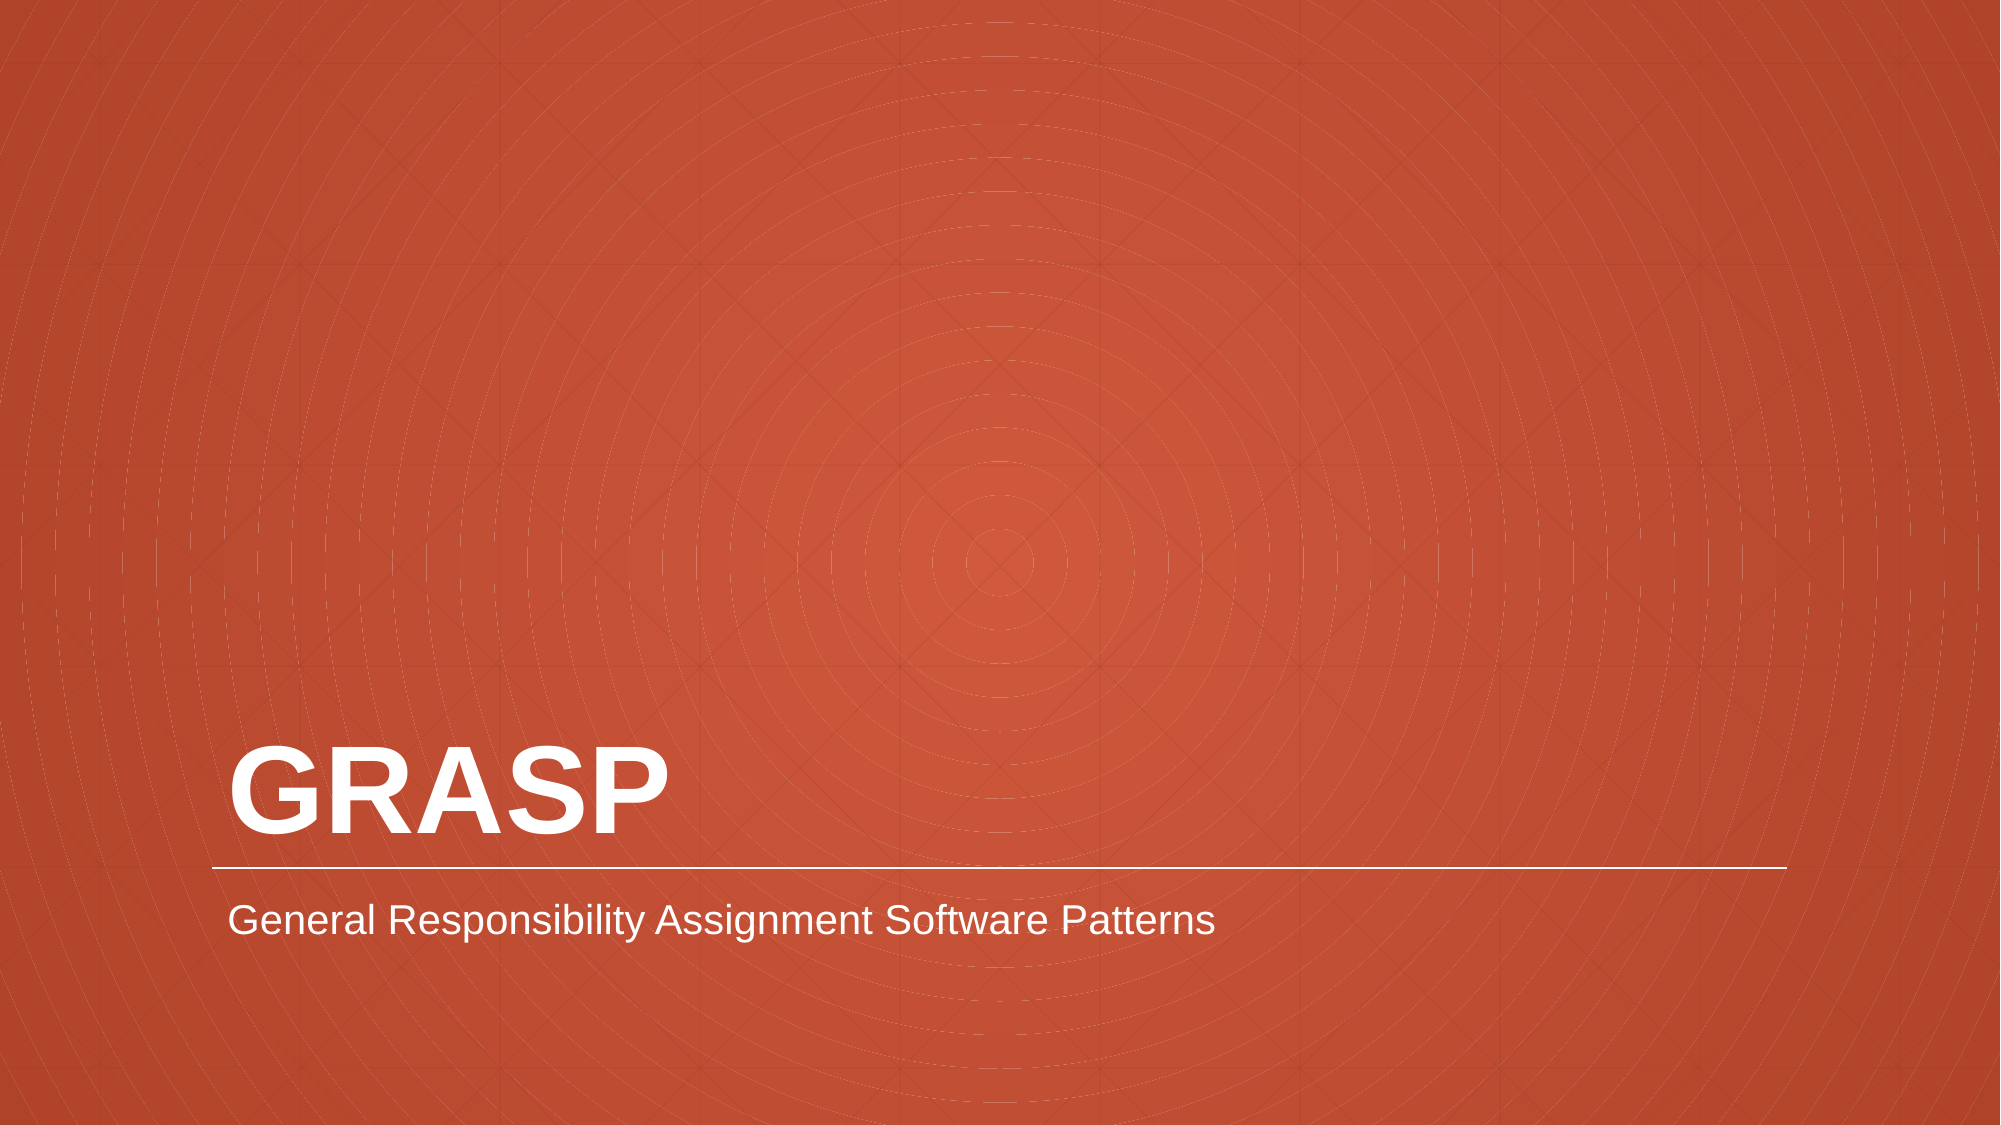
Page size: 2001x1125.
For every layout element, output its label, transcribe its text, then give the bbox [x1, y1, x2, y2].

list General Responsibility Assignment Software Patterns [212, 891, 1788, 966]
title GRASP [212, 416, 1788, 867]
